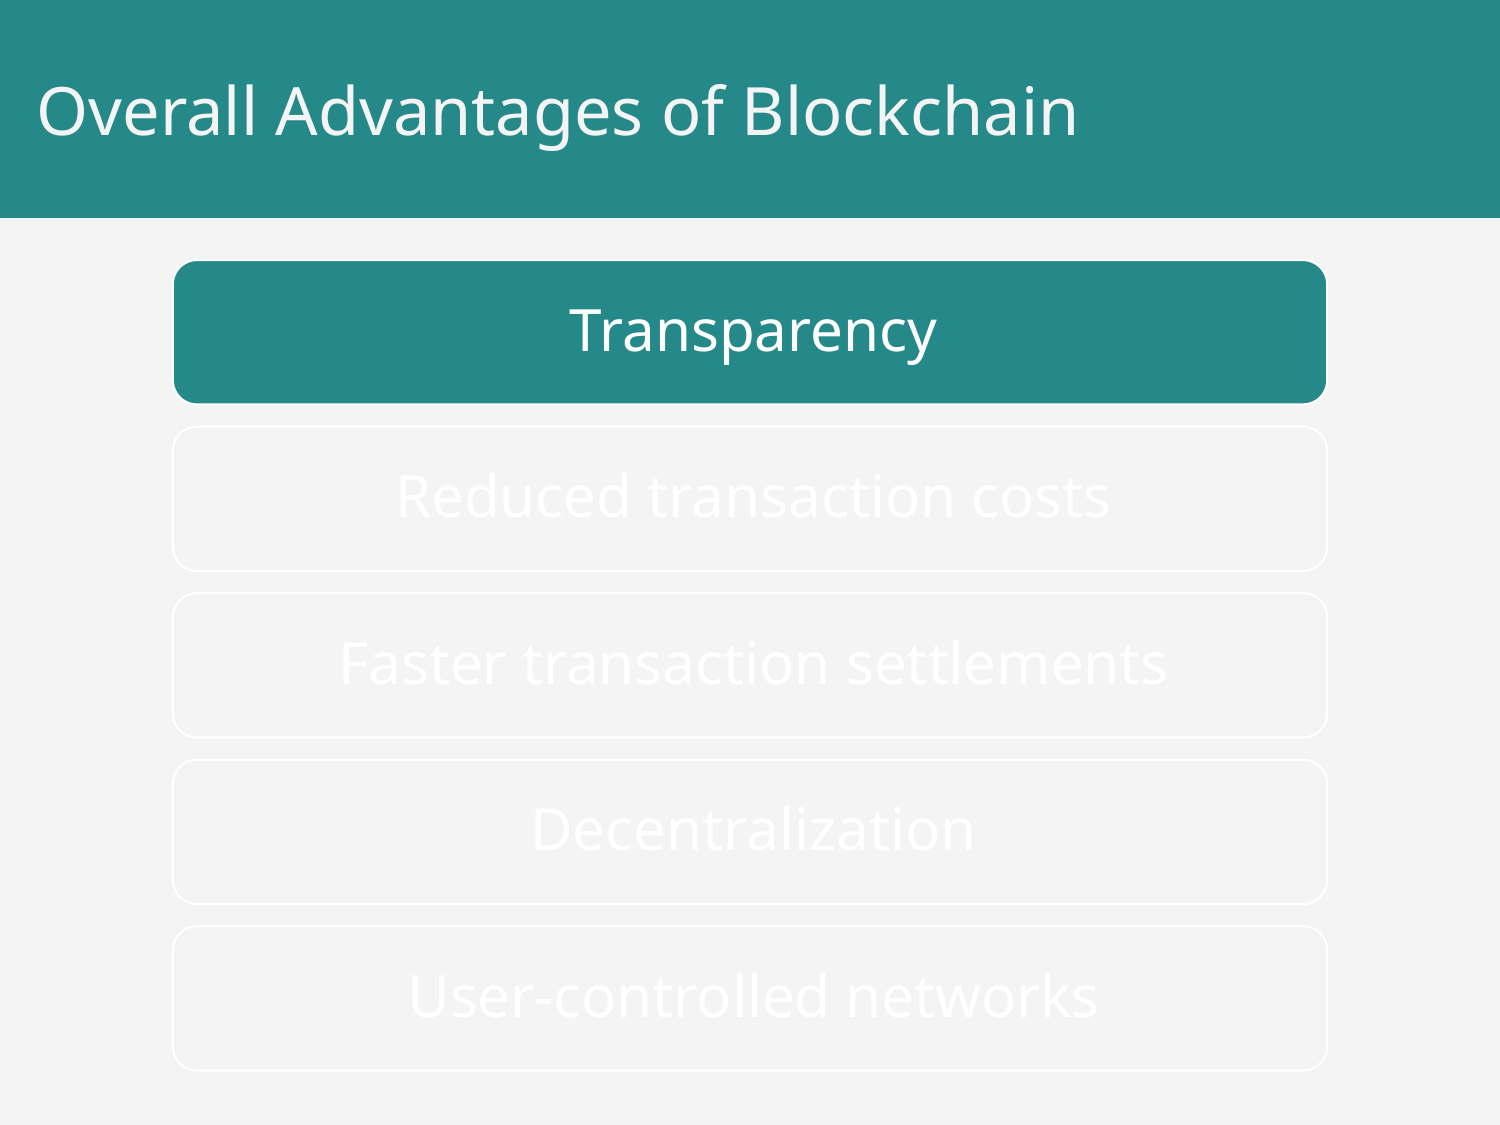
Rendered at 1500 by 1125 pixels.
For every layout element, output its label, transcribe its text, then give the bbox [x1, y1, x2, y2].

title Overall Advantages of Blockchain [21, 0, 1441, 218]
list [172, 254, 1328, 1076]
